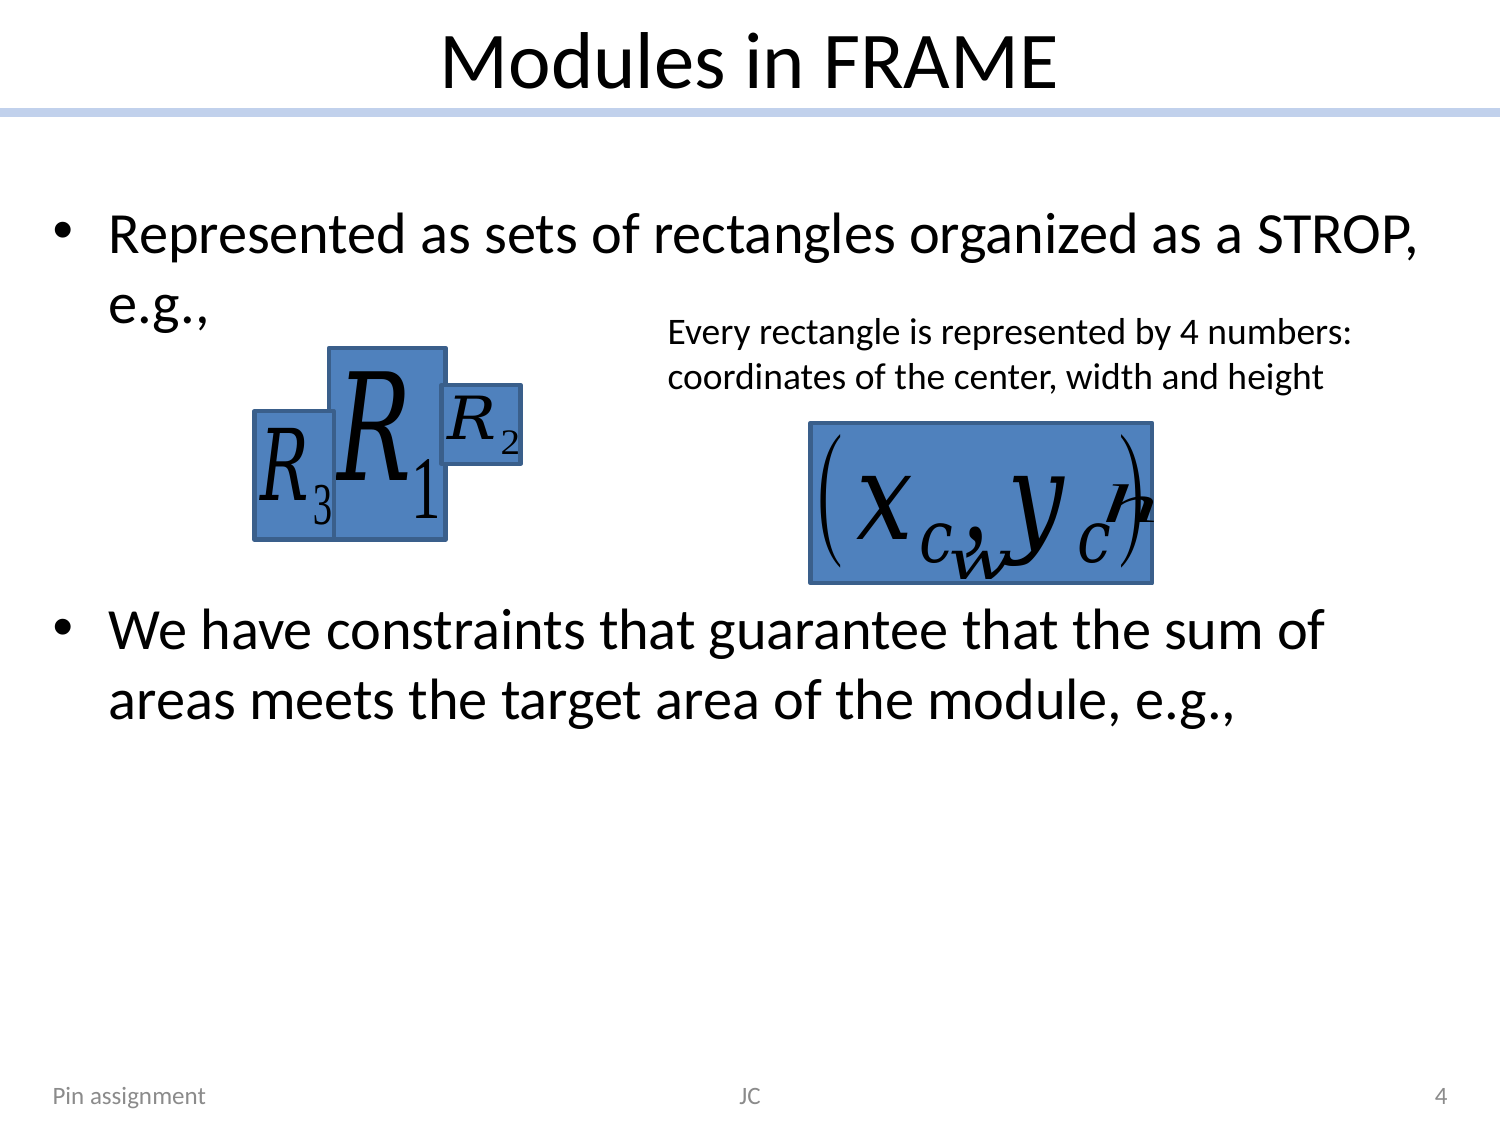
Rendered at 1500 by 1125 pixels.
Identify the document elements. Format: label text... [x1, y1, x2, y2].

title Modules in FRAME [75, 0, 1425, 113]
footer JC [512, 1065, 988, 1125]
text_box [256, 349, 519, 538]
slide_number Pin assignment [37, 1065, 388, 1125]
text_box Every rectangle is represented by 4 numbers: coordinates of the center, width and height [652, 299, 1369, 405]
slide_number 4 [1112, 1065, 1463, 1125]
